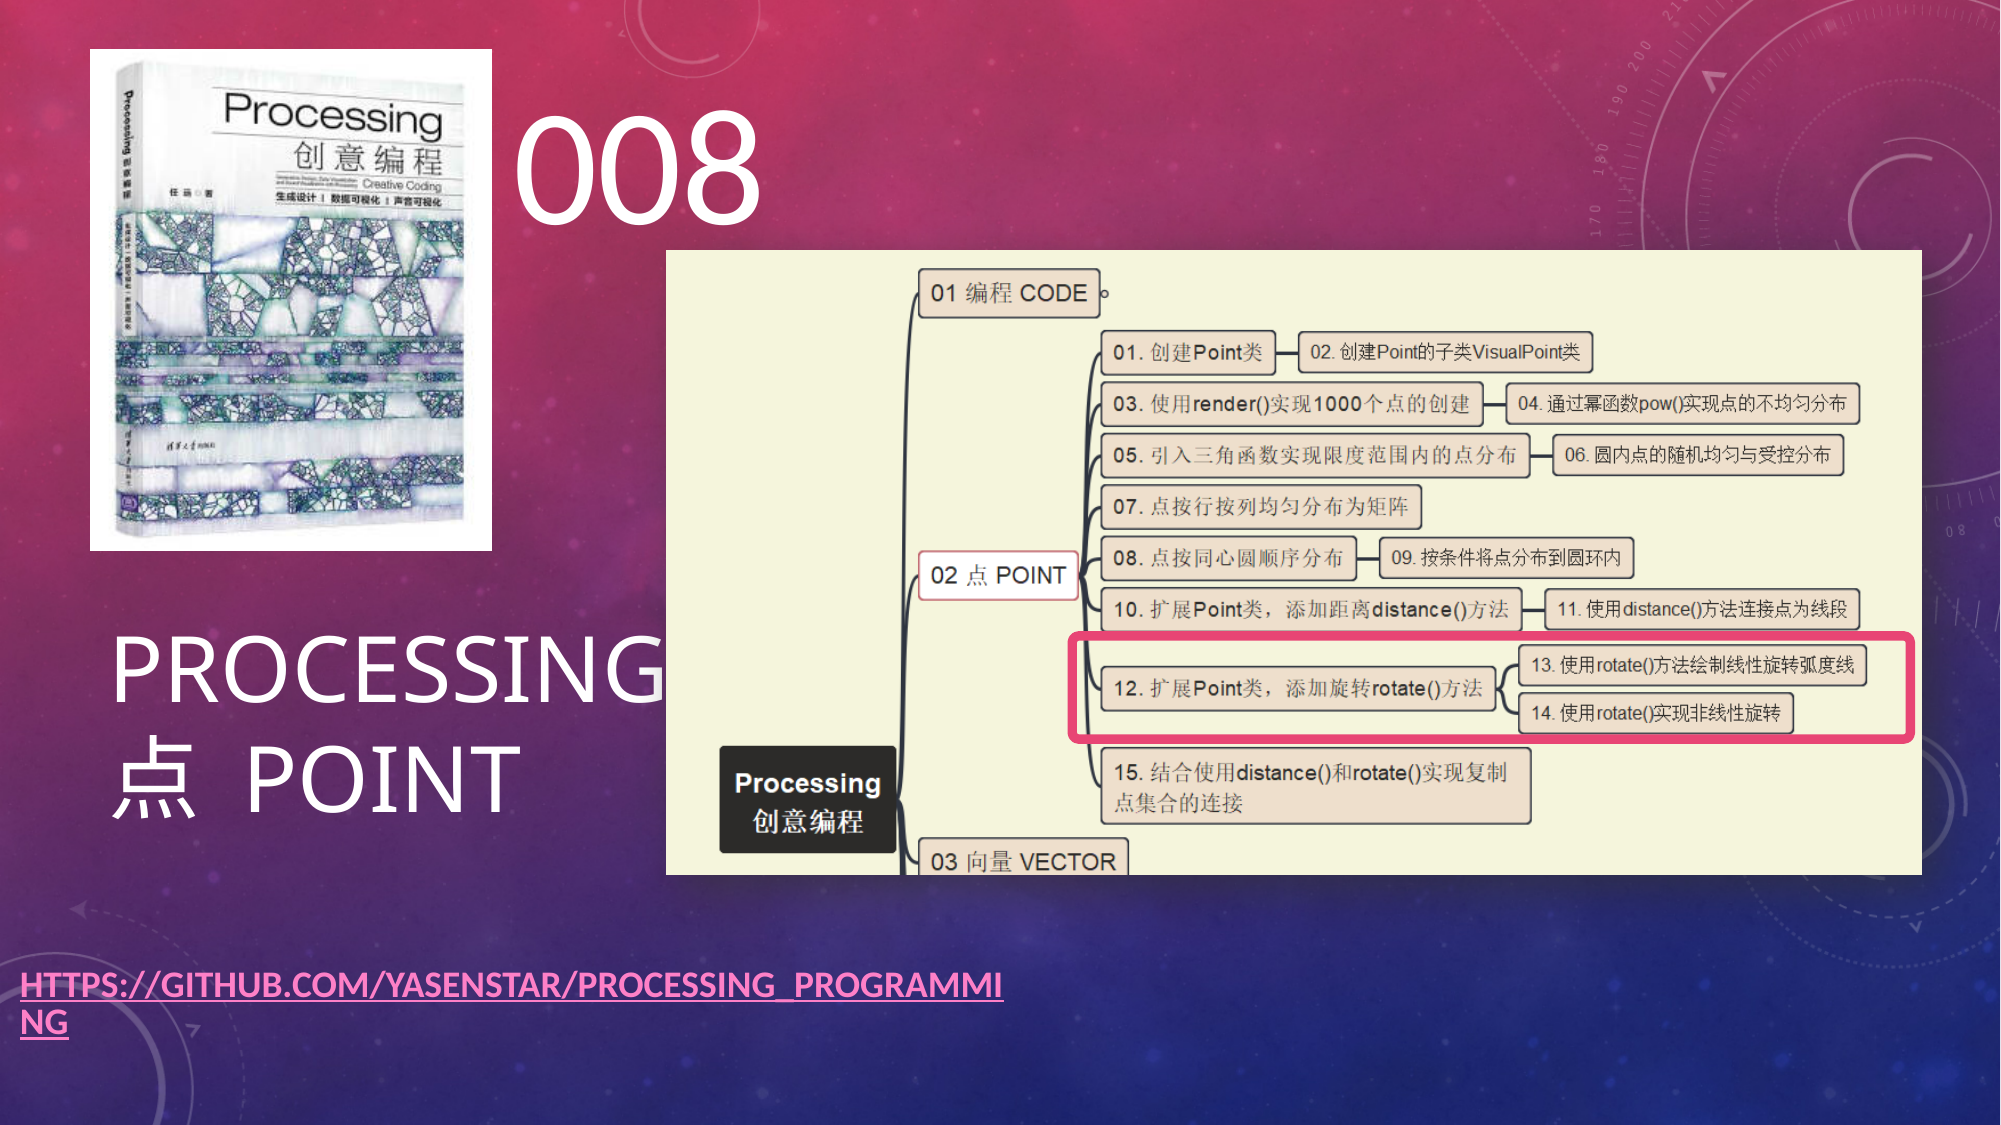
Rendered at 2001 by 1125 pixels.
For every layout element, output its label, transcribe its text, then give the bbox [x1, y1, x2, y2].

picture [0, 0, 2001, 1125]
text_box 008 [498, 50, 782, 265]
title Processing 点 Point [93, 580, 648, 839]
list https://github.com/yasenstar/Processing_Programming [4, 952, 1032, 1024]
